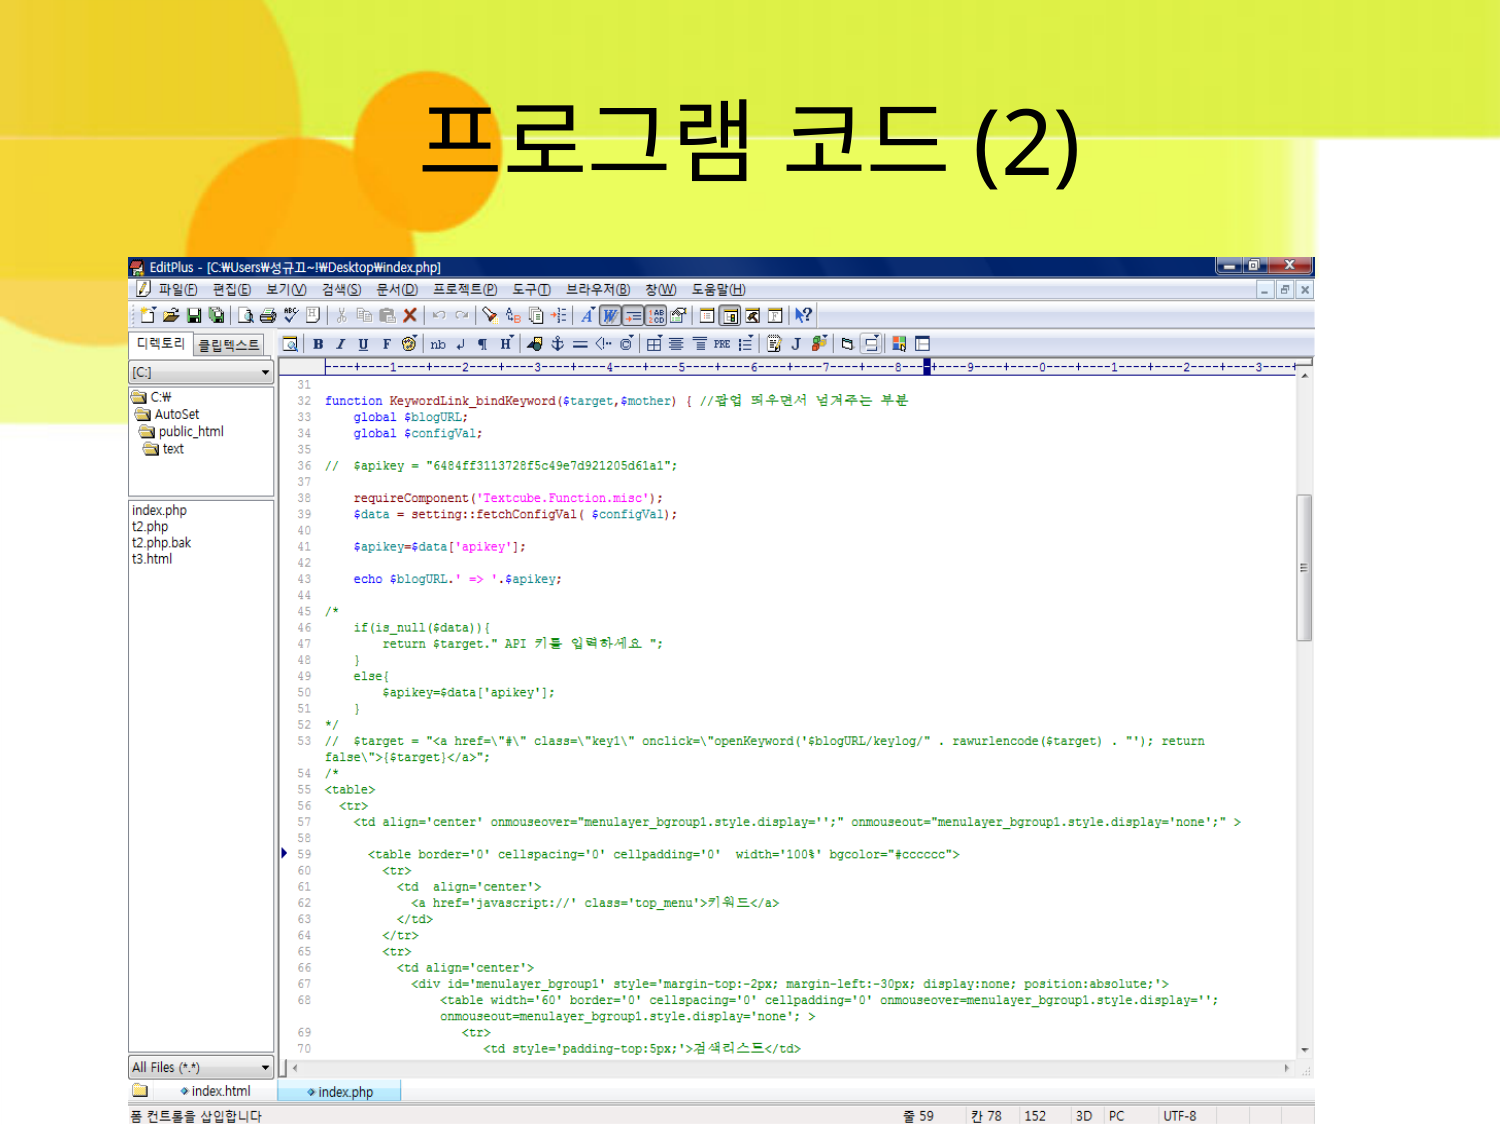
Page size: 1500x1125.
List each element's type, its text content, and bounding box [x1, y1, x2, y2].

title 프로그램 코드(2) [75, 45, 1425, 233]
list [128, 257, 1315, 1125]
picture [0, 0, 1500, 1125]
